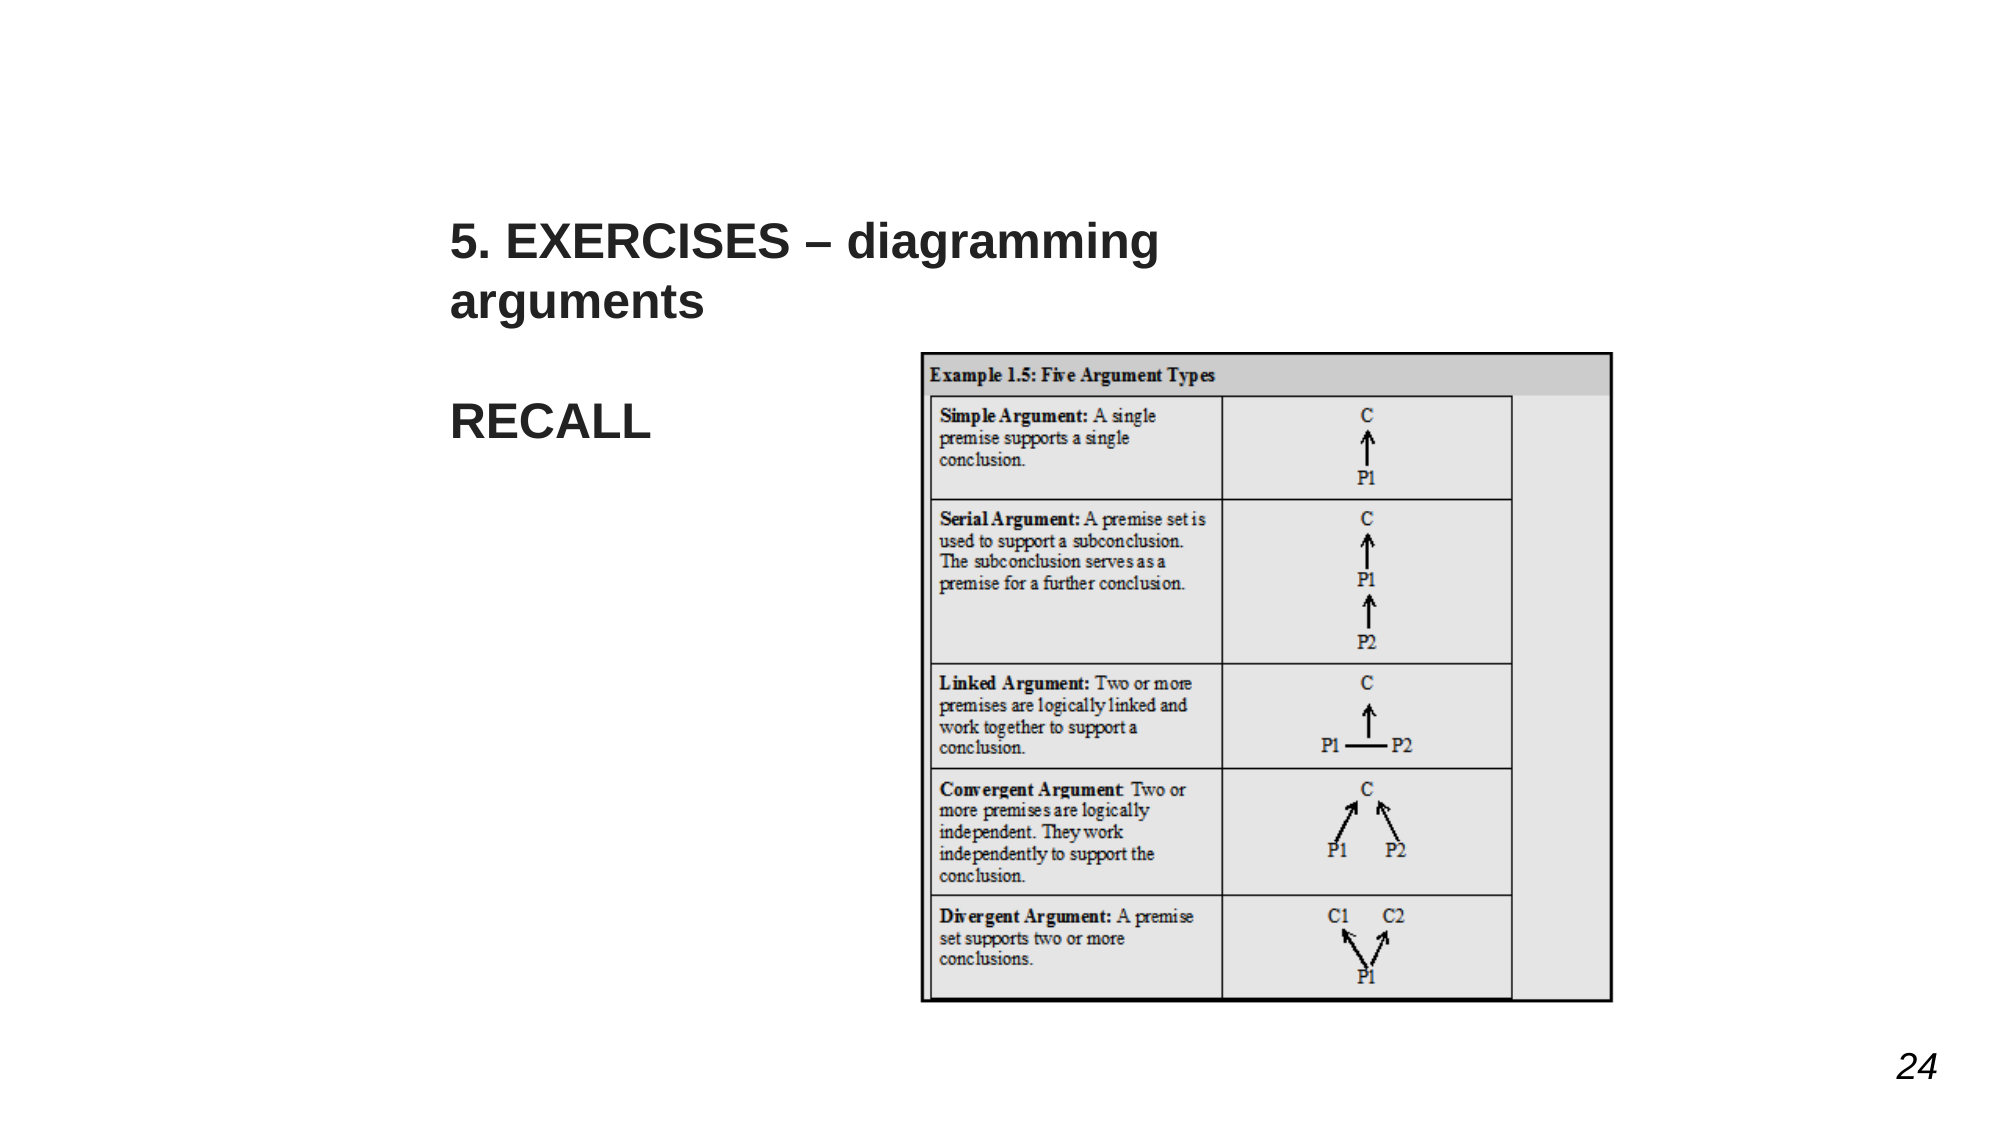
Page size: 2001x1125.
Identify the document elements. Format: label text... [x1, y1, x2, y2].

text_box 5. EXERCISES – diagramming arguments RECALL [434, 201, 1435, 757]
picture [835, 352, 1632, 1048]
text_box 24 [1881, 1034, 1958, 1095]
